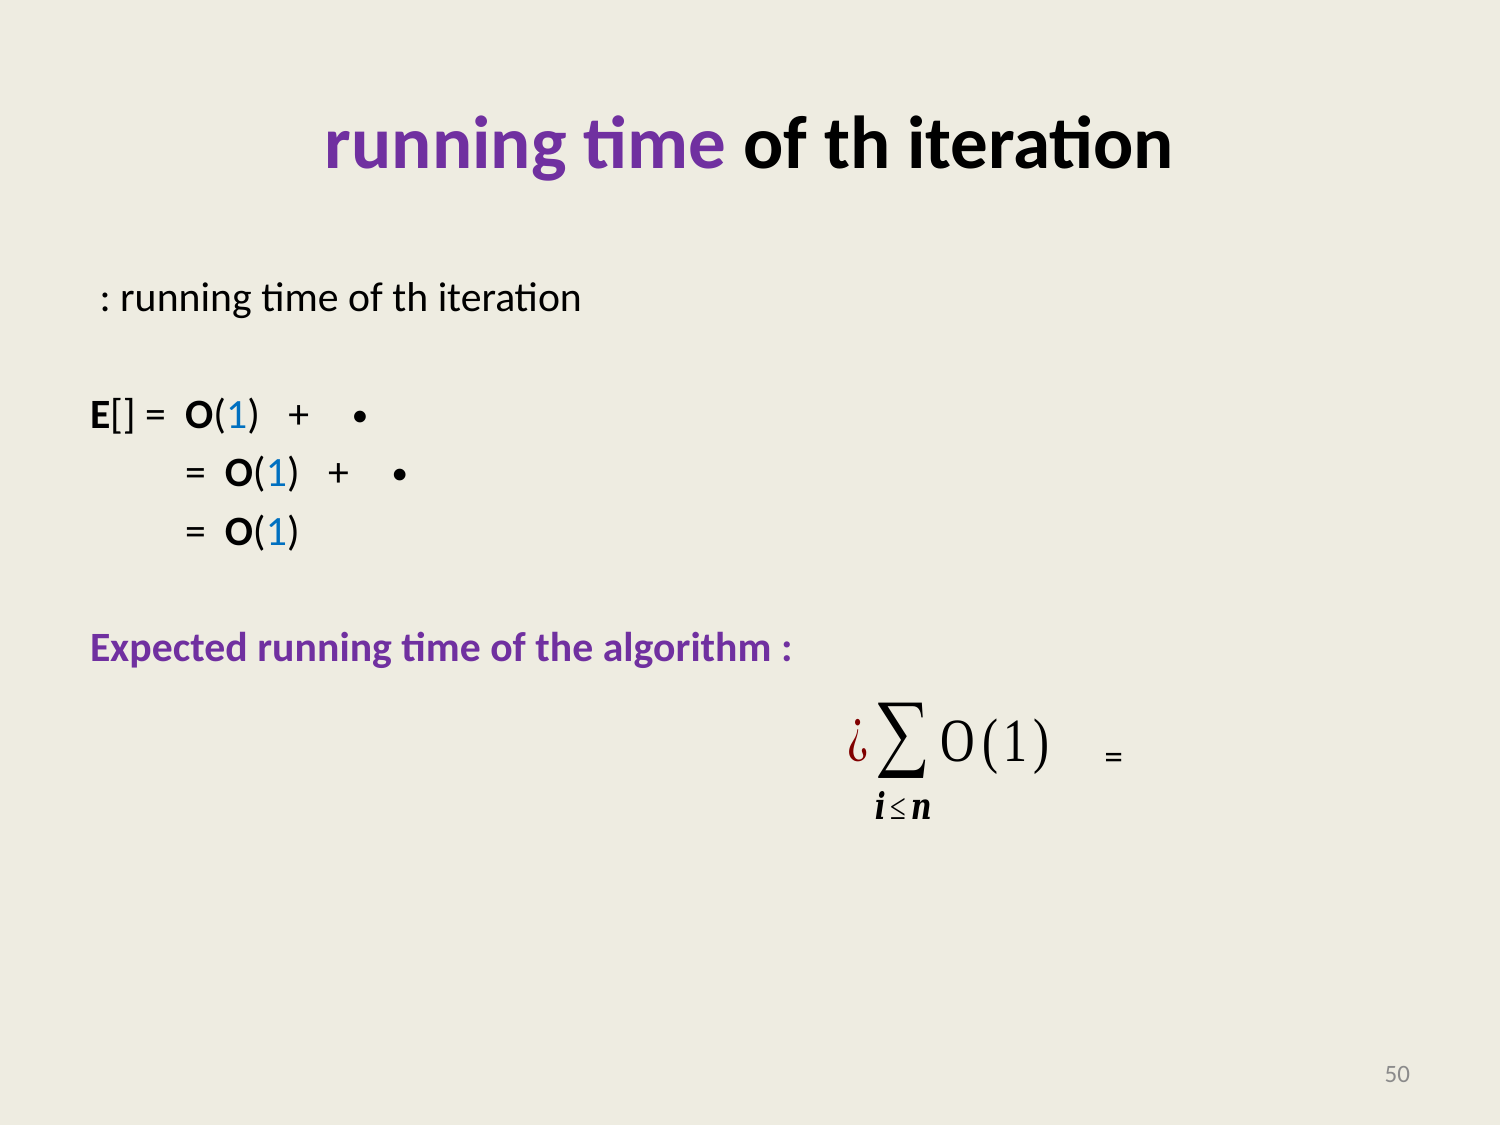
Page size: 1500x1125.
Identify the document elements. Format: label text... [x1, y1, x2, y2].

slide_number 50 [1074, 1042, 1425, 1103]
